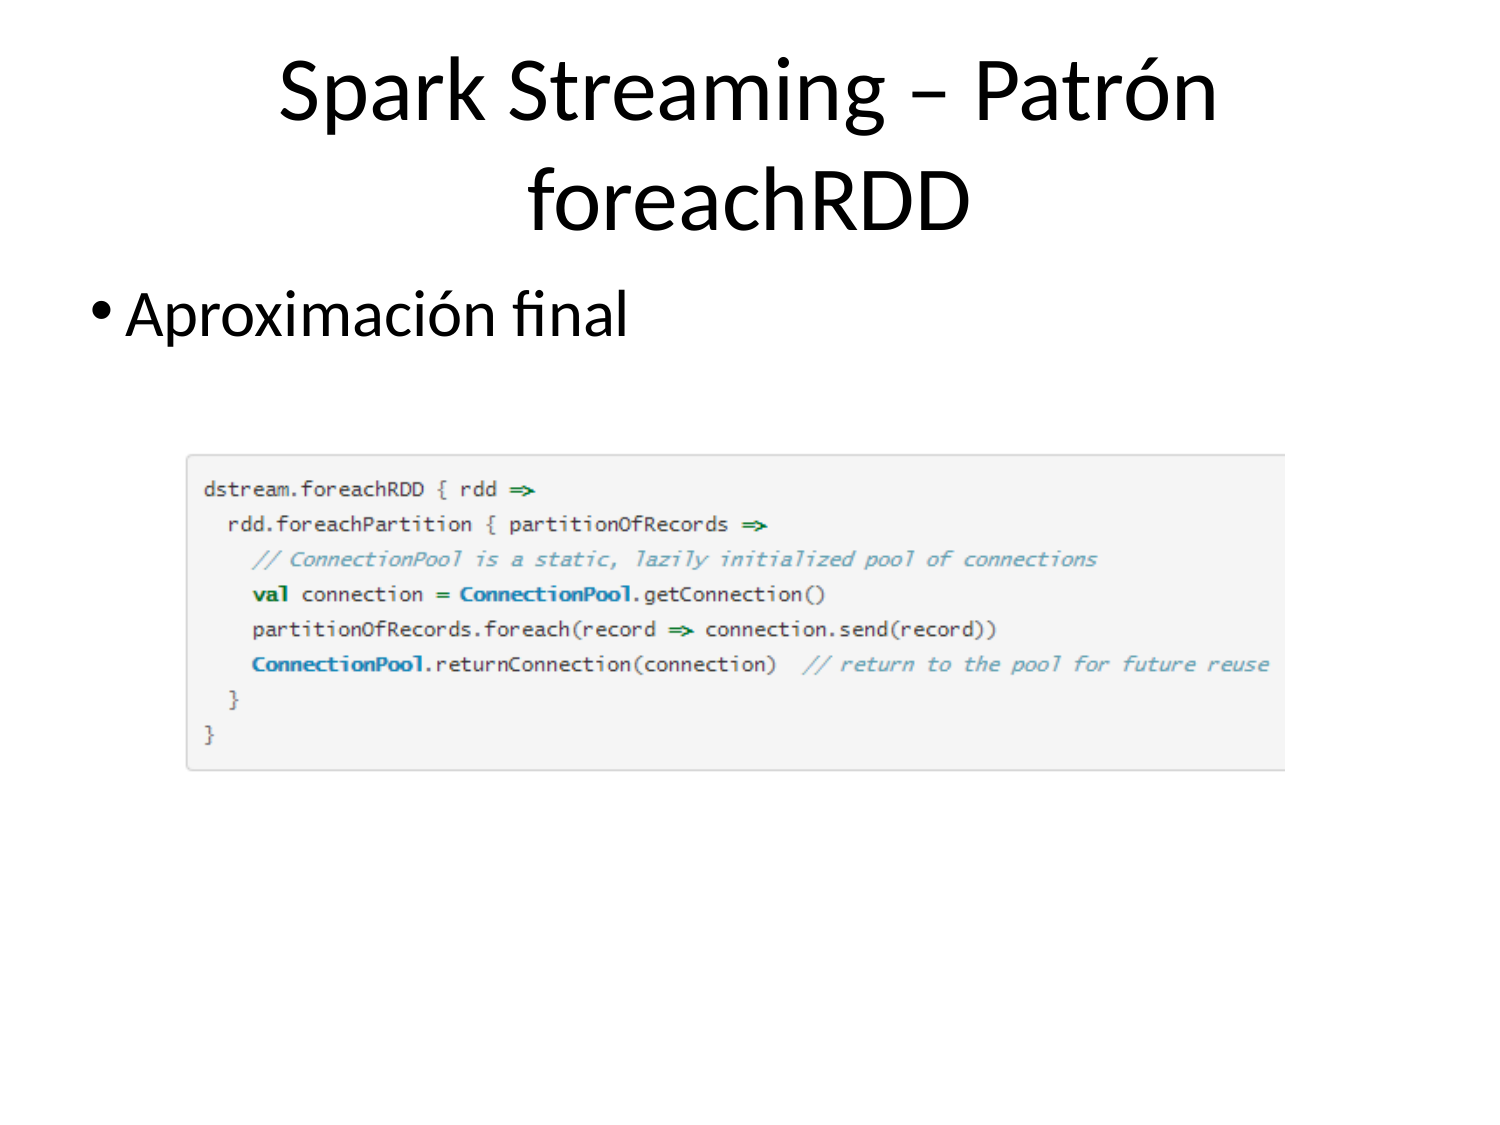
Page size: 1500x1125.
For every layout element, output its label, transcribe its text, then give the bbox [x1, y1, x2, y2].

text_box Aproximación final [74, 262, 1425, 1005]
picture [174, 444, 1285, 782]
text_box Spark Streaming – Patrón foreachRDD [74, 45, 1425, 233]
